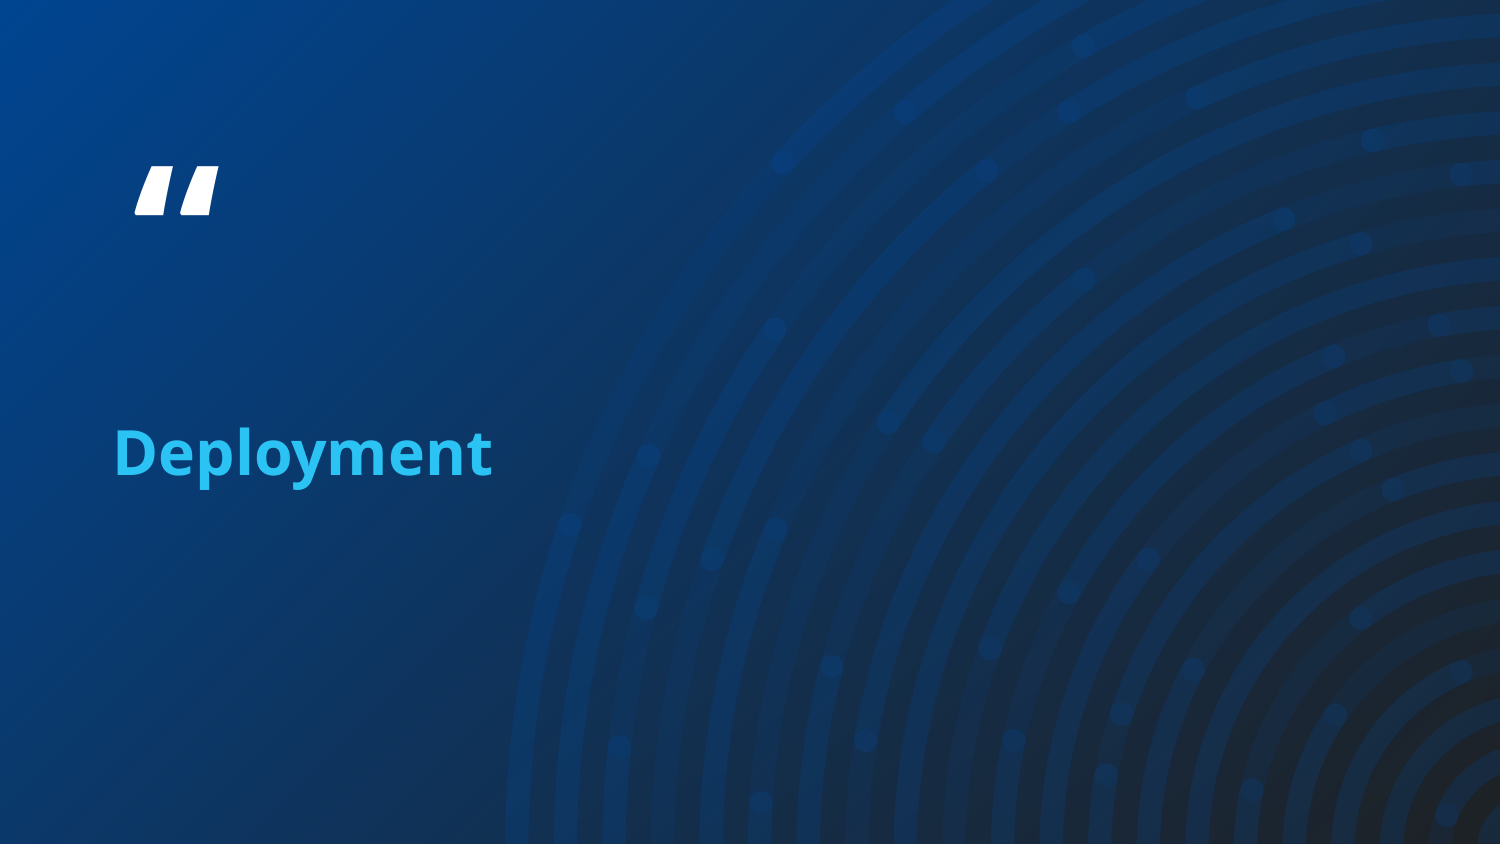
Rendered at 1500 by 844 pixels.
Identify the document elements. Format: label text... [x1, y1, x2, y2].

title Deployment [112, 273, 1388, 489]
